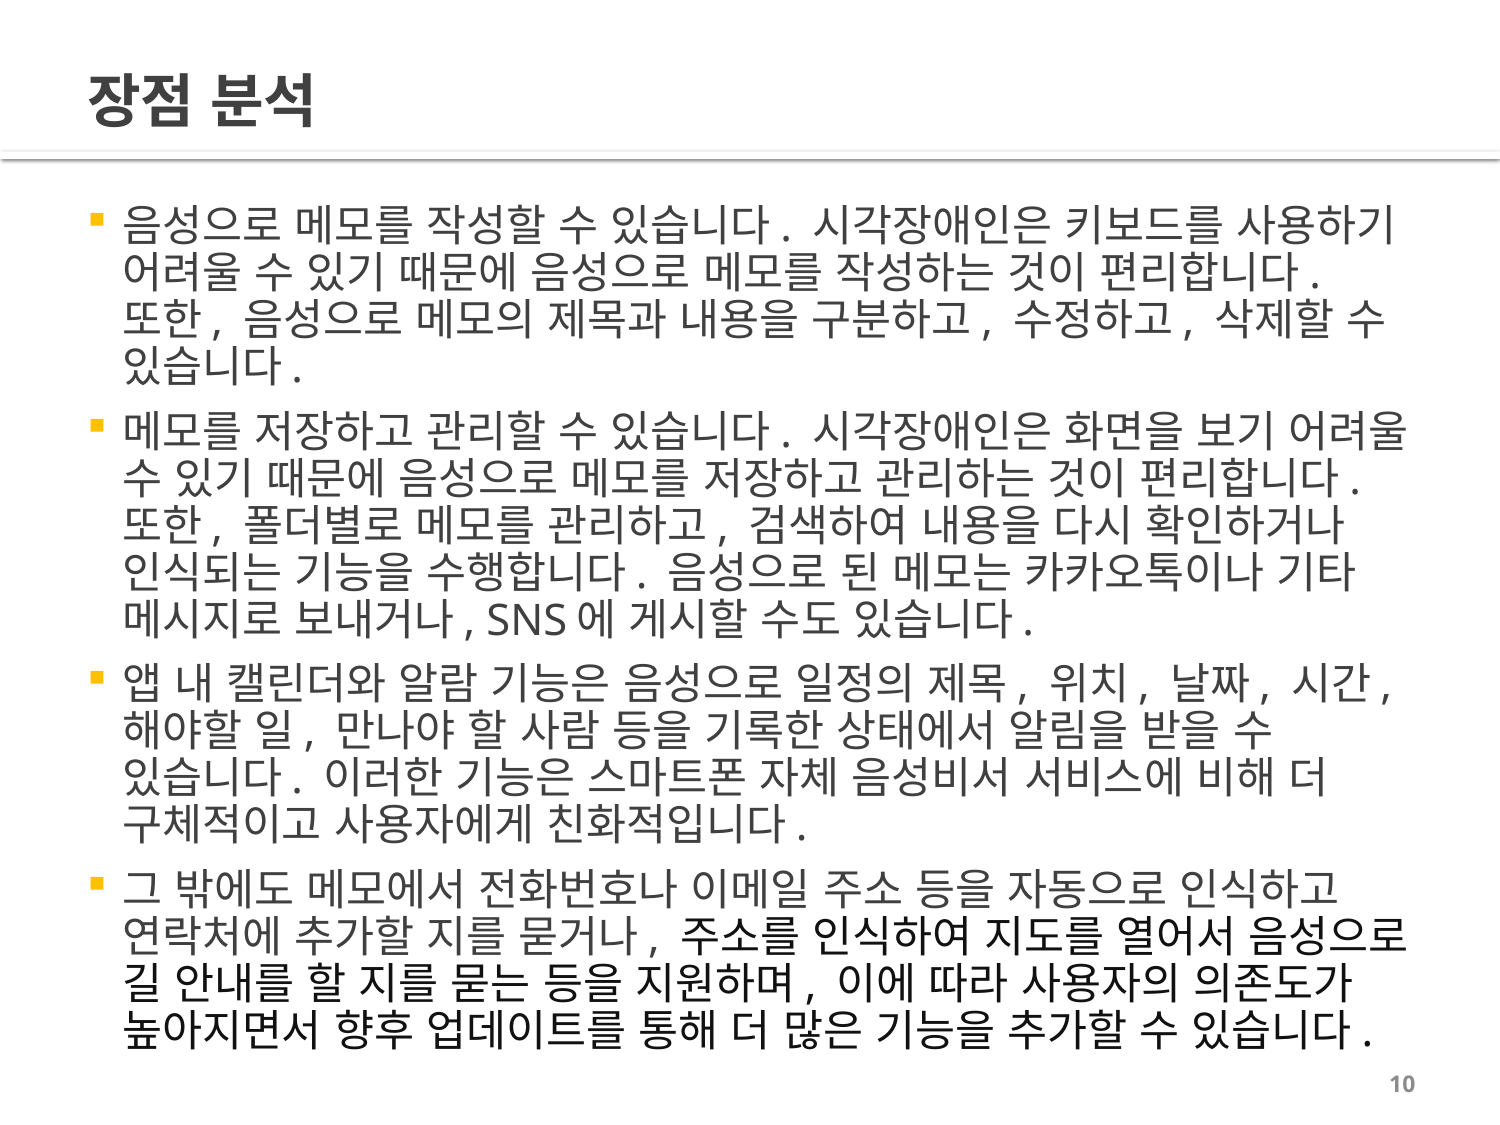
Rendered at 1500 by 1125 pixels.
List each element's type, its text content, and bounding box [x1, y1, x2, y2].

slide_number 10 [1093, 1067, 1431, 1103]
list 음성으로 메모를 작성할 수 있습니다. 시각장애인은 키보드를 사용하기 어려울 수 있기 때문에 음성으로 메모를 작성하는 것이 편리합니다. 또한, 음성으로 메모의 제목과 내용을 구분하고, 수정하고, 삭제할 수 있습니다. 메모를 저장하고 관리할 수 있습니다. 시각장애인은 화면을 보기 어려울 수 있기 때문에 음성으로 메모를 저장하고 관리하는 것이 편리합니다. 또한, 폴더별로 메모를 관리하고, 검색하여 내용을 다시 확인하거나 인식되는 기능을 수행합니다. 음성으로 된 메모는 카카오톡이나 기타 메시지로 보내거나, SNS에 게시할 수도 있습니다. 앱 내 캘린더와 알람 기능은 음성으로 일정의 제목, 위치, 날짜, 시간, 해야할 일, 만나야 할 사람 등을 기록한 상태에서 알림을 받을 수 있습니다. 이러한 기능은 스마트폰 자체 음성비서 서비스에 비해 더 구체적이고 사용자에게 친화적입니다. 그 밖에도 메모에서 전화번호나 이메일 주소 등을 자동으로 인식하고 연락처에 추가할 지를 묻거나, 주소를 인식하여 지도를 열어서 음성으로 길 안내를 할 지를 묻는 등을 지원하며, 이에 따라 사용자의 의존도가 높아지면서 향후 업데이트를 통해 더 많은 기능을 추가할 수 있습니다. [72, 196, 1431, 1081]
picture [0, 160, 1500, 167]
title 장점 분석 [72, 22, 1431, 144]
